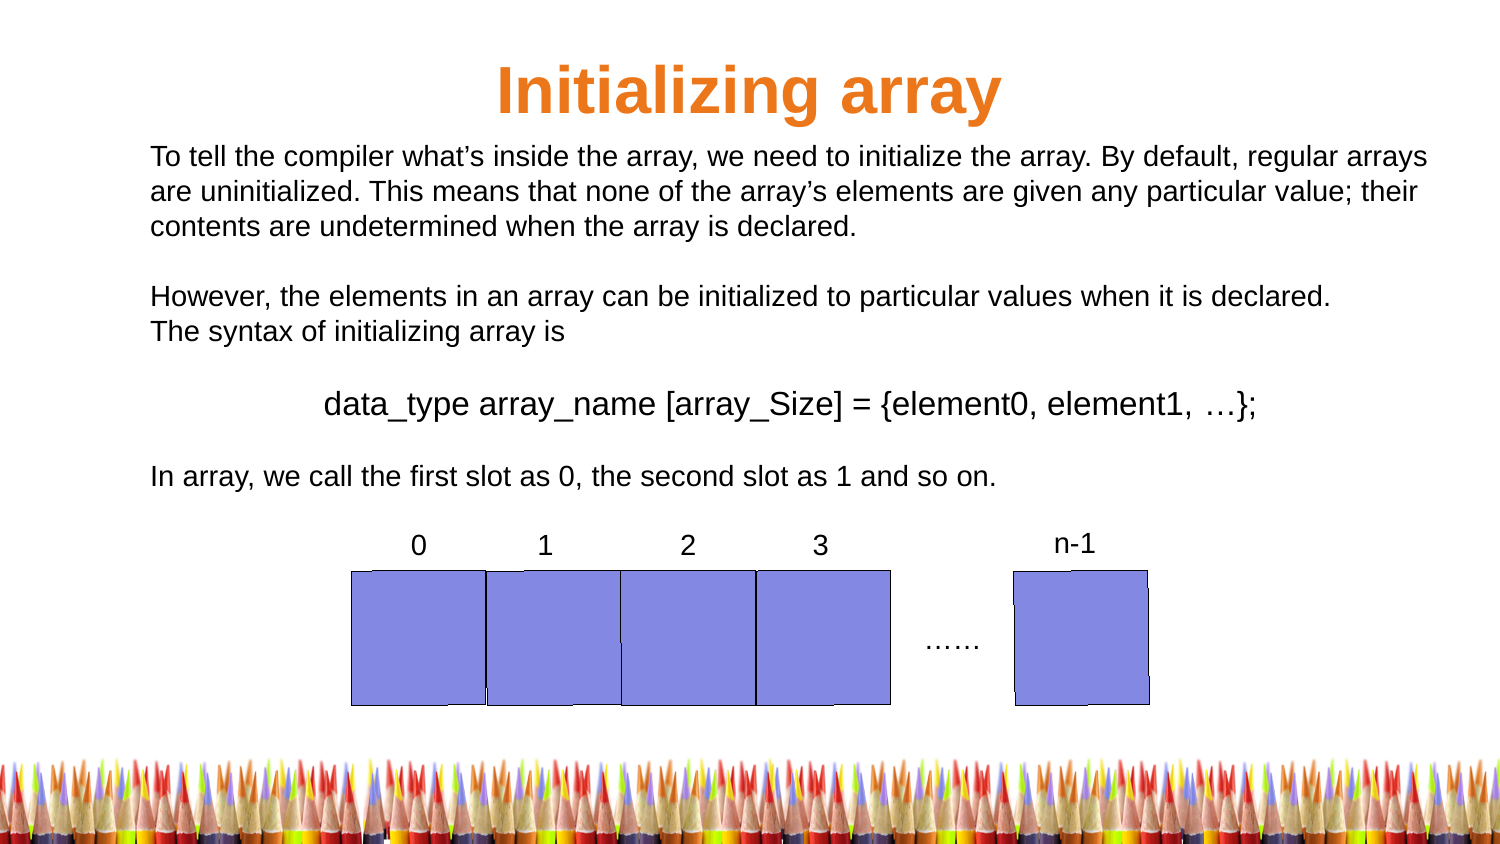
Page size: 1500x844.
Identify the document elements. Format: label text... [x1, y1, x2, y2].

text_box Initializing array [0, 39, 1500, 134]
text_box To tell the compiler what’s inside the array, we need to initialize the array. By default, regular arrays are uninitialized. This means that none of the array’s elements are given any particular value; their contents are undetermined when the array is declared. However, the elements in an array can be initialized to particular values when it is declared. The syntax of initializing array is data_type array_name [array_Size] = {element0, element1, …}; In array, we call the first slot as 0, the second slot as 1 and so on. [135, 130, 1446, 500]
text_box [323, 516, 1177, 734]
picture [0, 756, 1500, 844]
